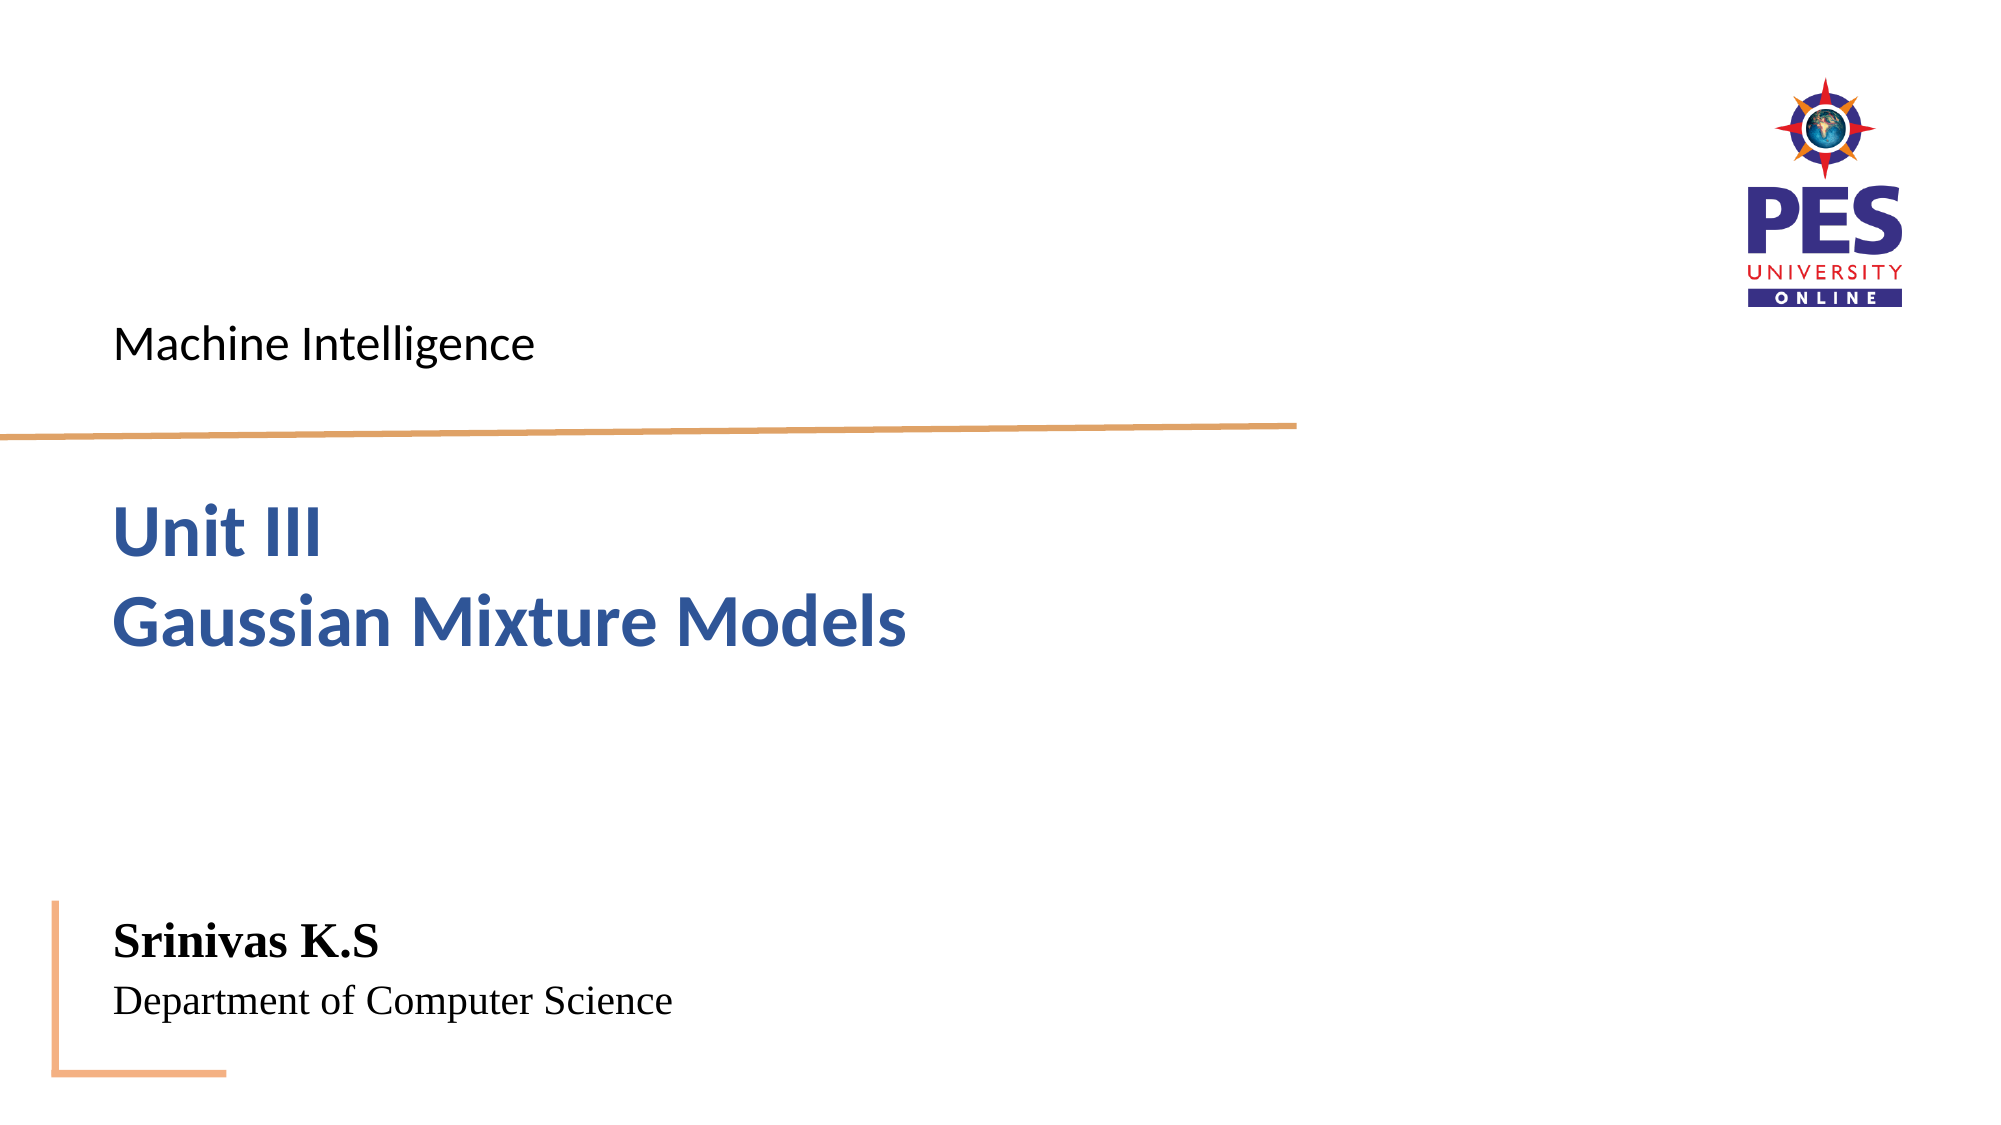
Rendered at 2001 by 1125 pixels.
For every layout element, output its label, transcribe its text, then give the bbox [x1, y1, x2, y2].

text_box Srinivas K.S [227, 900, 1329, 965]
text_box Unit III Gaussian Mixture Models [98, 473, 1329, 759]
text_box Department of Computer Science [227, 965, 1329, 1031]
text_box Machine Intelligence [98, 303, 1329, 379]
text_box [51, 900, 227, 1078]
picture [1748, 76, 1902, 307]
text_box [0, 425, 1297, 438]
